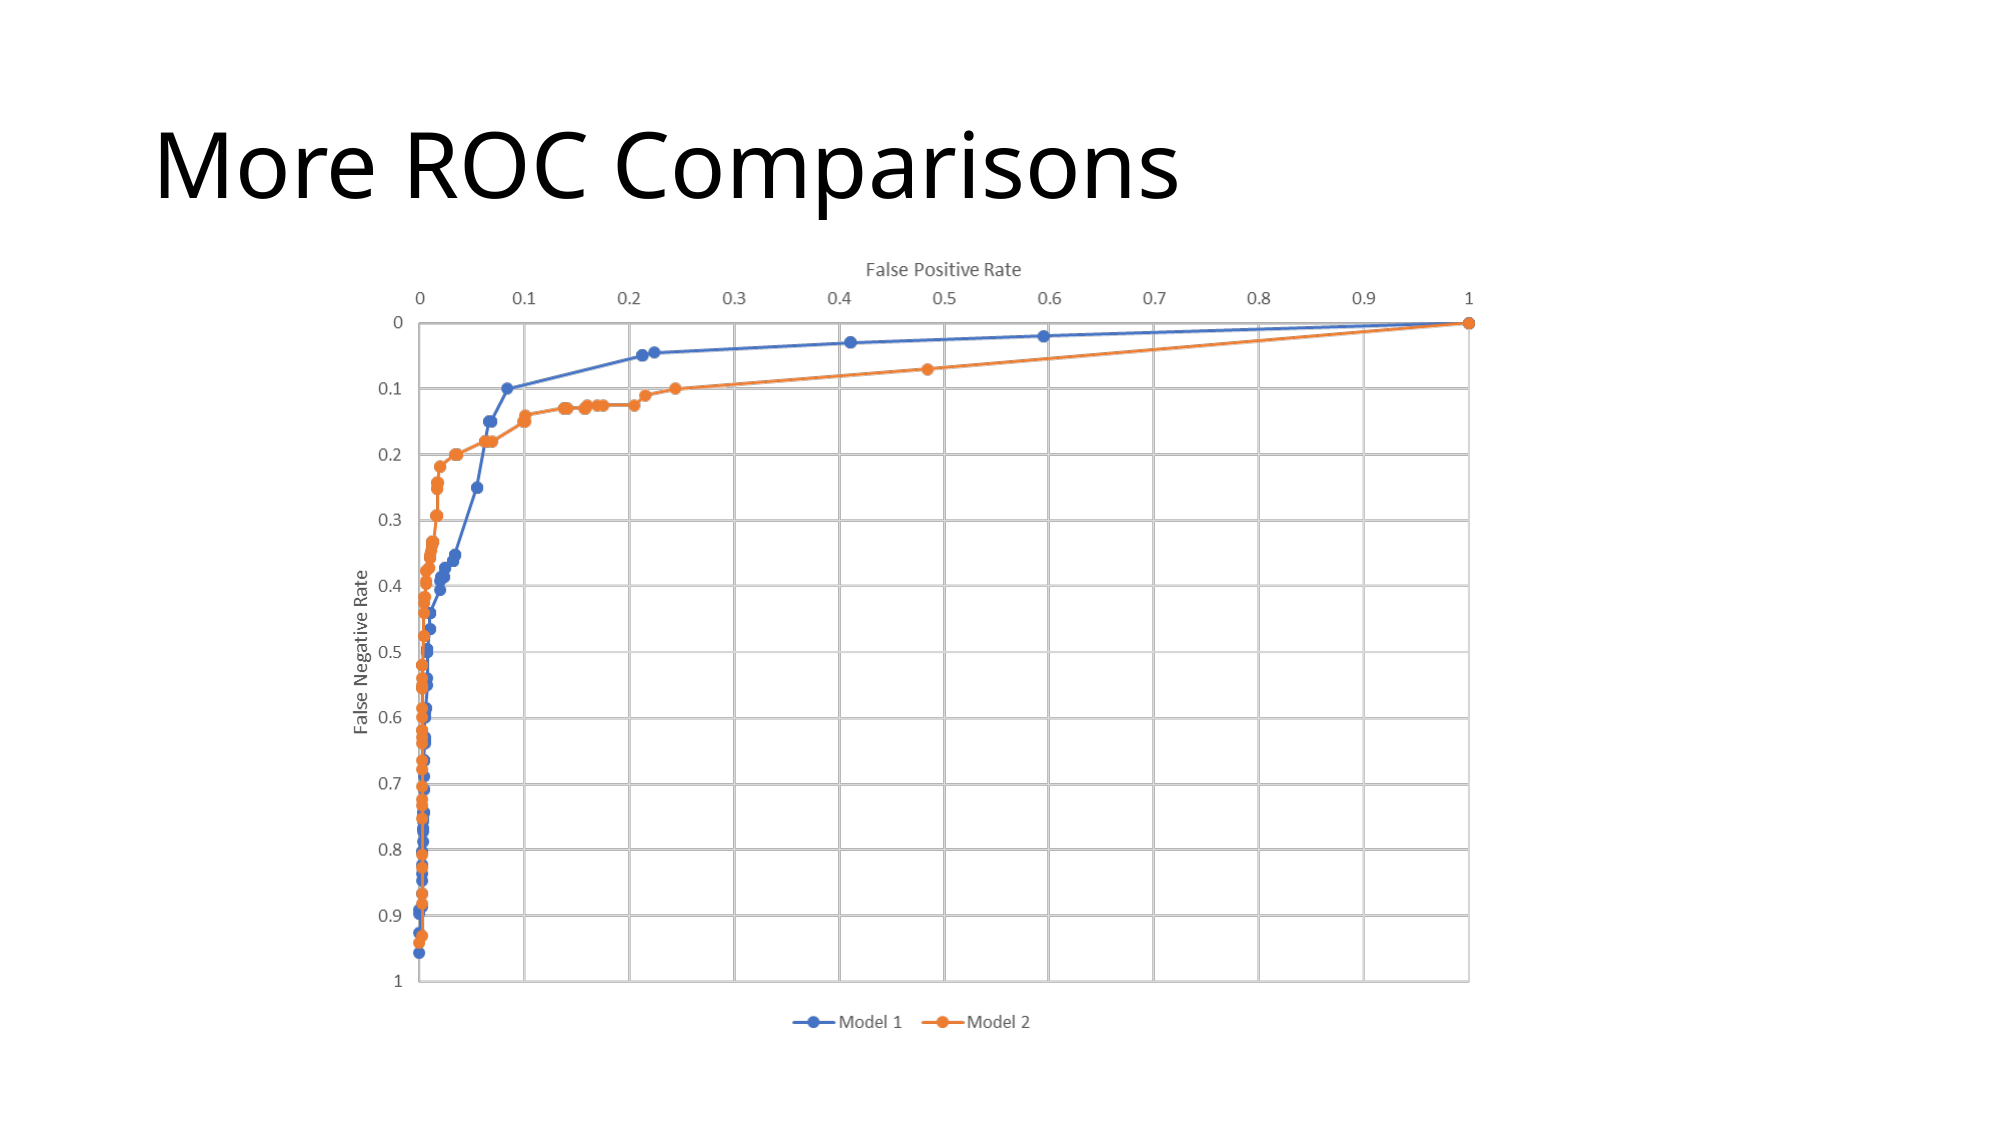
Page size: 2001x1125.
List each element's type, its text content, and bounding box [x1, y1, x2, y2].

title More ROC Comparisons [137, 59, 1863, 278]
picture [321, 230, 1497, 1052]
